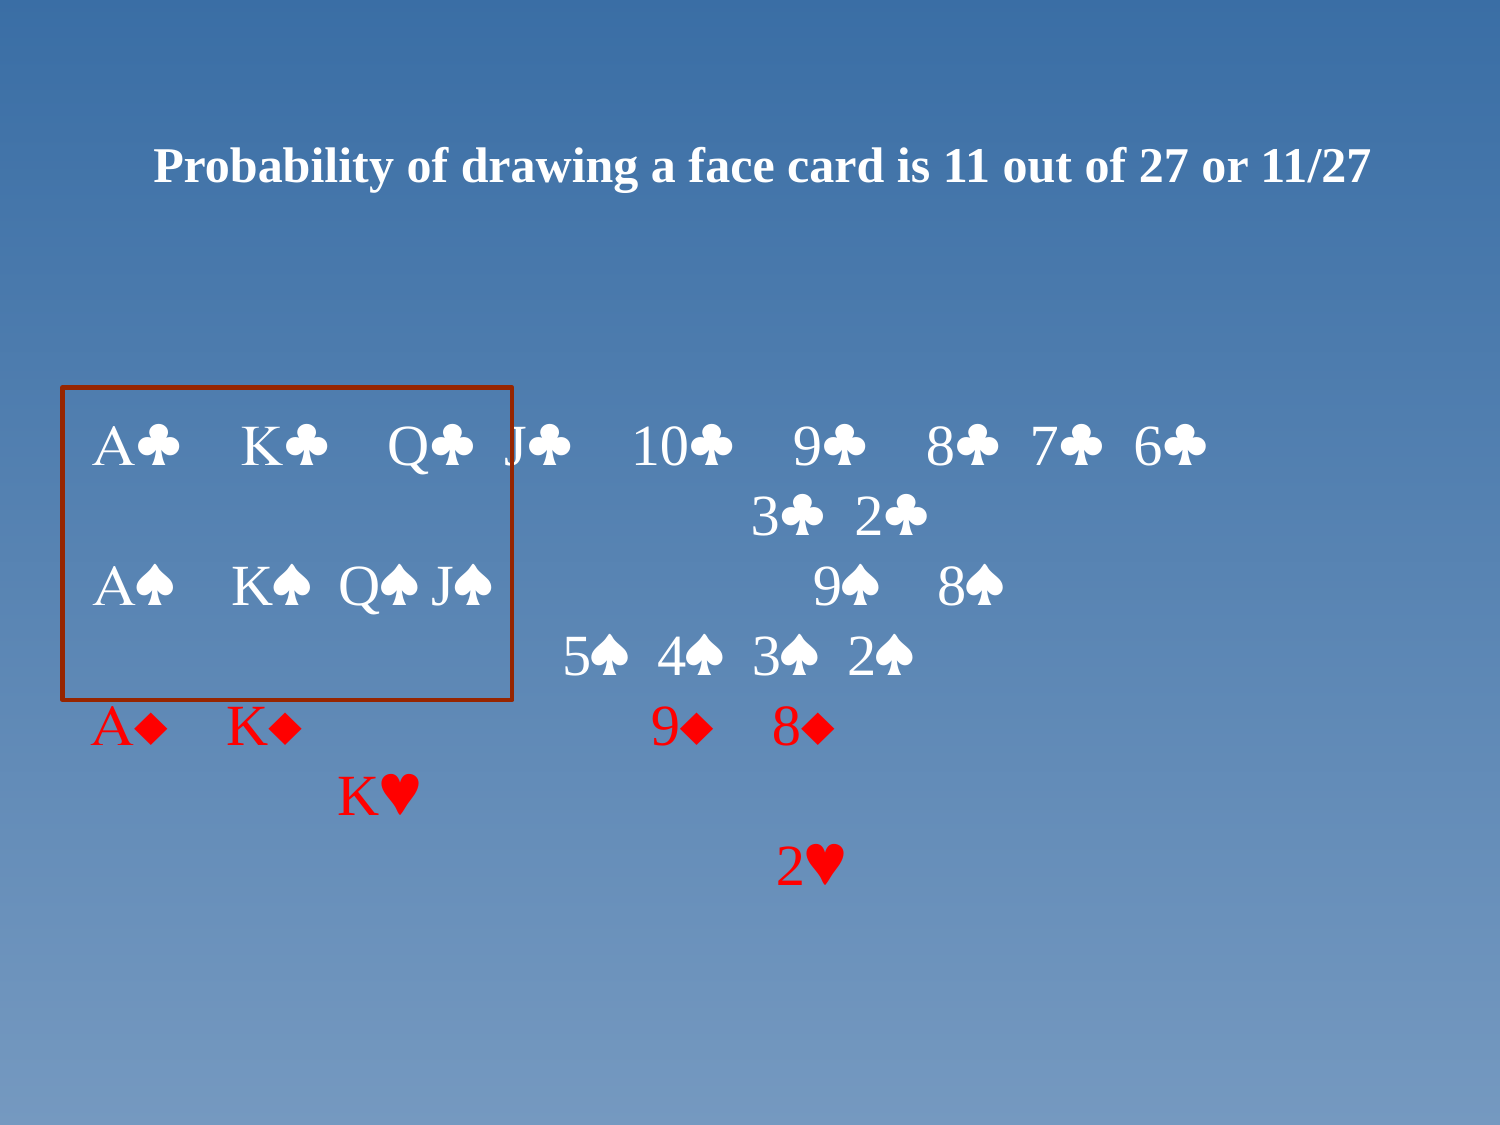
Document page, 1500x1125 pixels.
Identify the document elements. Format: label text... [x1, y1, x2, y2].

text_box A K Q J 10 9 8 7 6 3 2 A K Q J 9 8 5 4 3 2 A K 9 8 K 2 [75, 399, 1400, 905]
text_box Probability of drawing a face card is 11 out of 27 or 11/27 [75, 124, 1463, 200]
text_box [60, 385, 514, 702]
